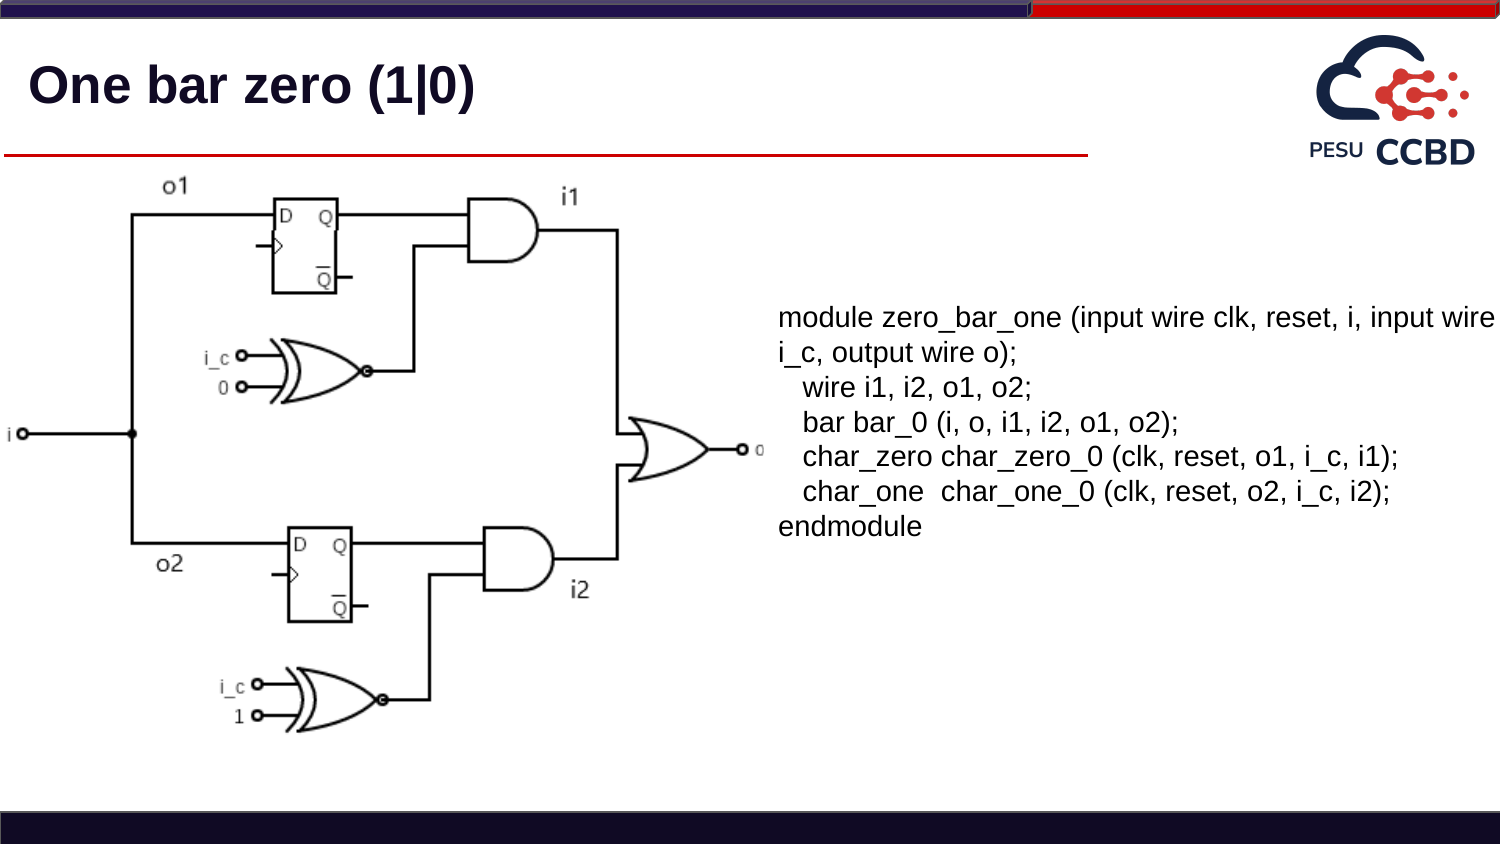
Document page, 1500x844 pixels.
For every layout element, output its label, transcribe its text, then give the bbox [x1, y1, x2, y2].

text_box module zero_bar_one (input wire clk, reset, i, input wire i_c, output wire o); wire i1, i2, o1, o2; bar bar_0 (i, o, i1, i2, o1, o2); char_zero char_zero_0 (clk, reset, o1, i_c, i1); char_one char_one_0 (clk, reset, o2, i_c, i2); endmodule [768, 290, 1500, 550]
picture [1309, 35, 1477, 178]
title One bar zero (1|0) [13, 35, 1276, 130]
picture [0, 168, 764, 794]
